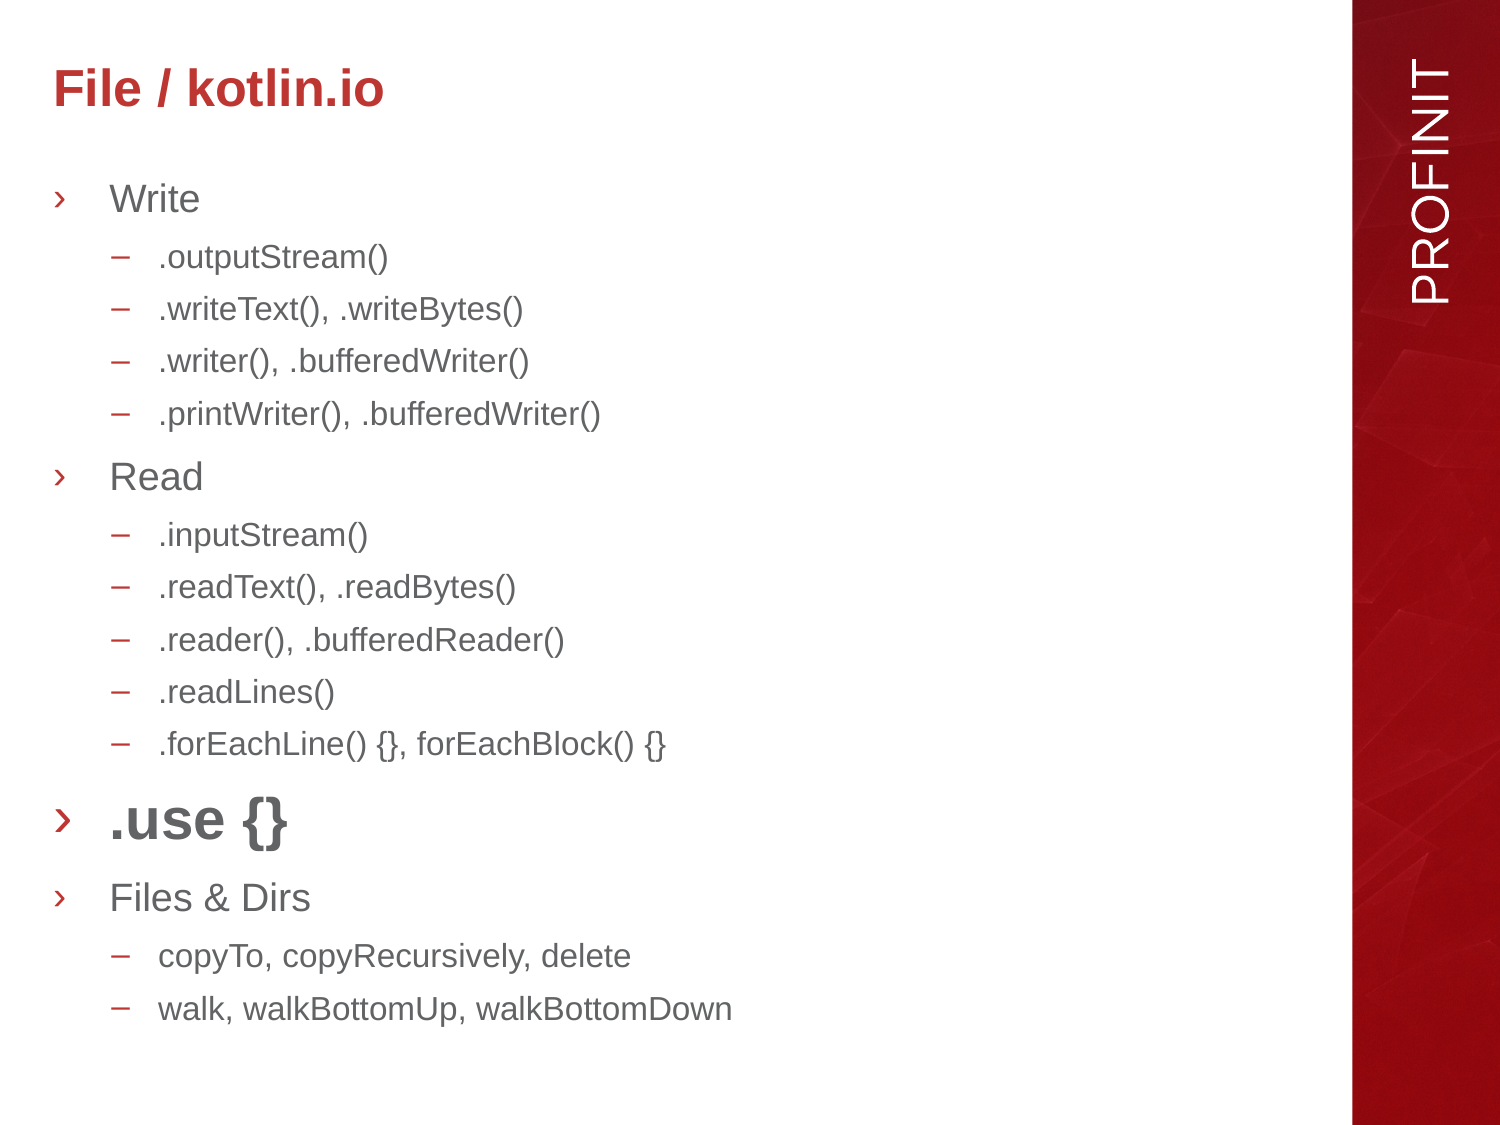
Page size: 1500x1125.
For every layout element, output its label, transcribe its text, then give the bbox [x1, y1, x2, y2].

picture [1352, 0, 1500, 1125]
list Write .outputStream() .writeText(), .writeBytes() .writer(), .bufferedWriter() .printWriter(), .bufferedWriter() Read .inputStream() .readText(), .readBytes() .reader(), .bufferedReader() .readLines() .forEachLine() {}, forEachBlock() {} .use {} Files & Dirs copyTo, copyRecursively, delete walk, walkBottomUp, walkBottomDown [53, 172, 1294, 1071]
title File / kotlin.io [53, 54, 1294, 114]
